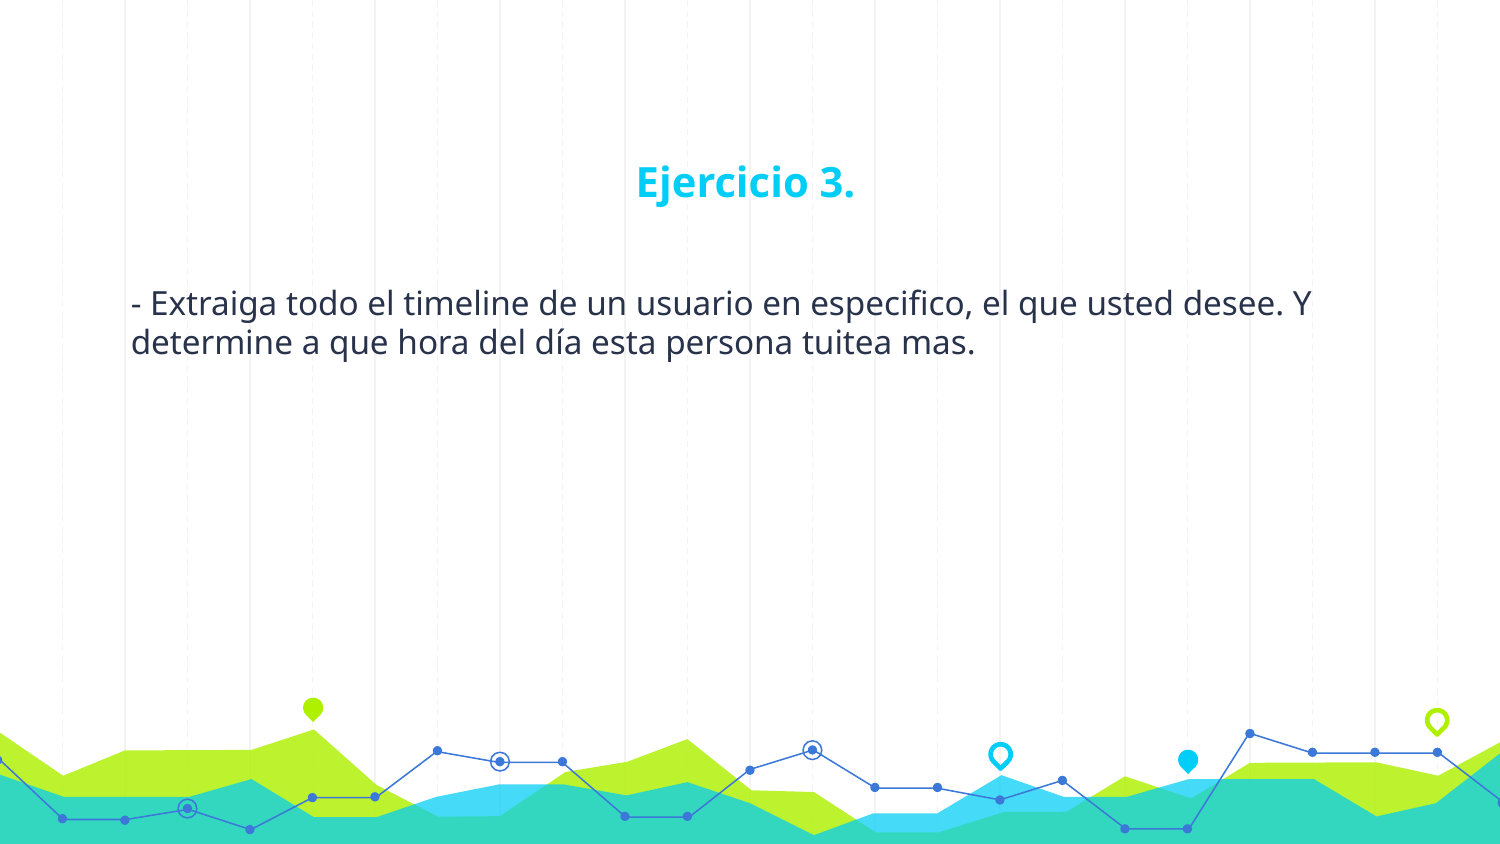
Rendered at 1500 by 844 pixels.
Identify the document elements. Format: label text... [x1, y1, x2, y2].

title Ejercicio 3. [171, 103, 1320, 222]
list - Extraiga todo el timeline de un usuario en especifico, el que usted desee. Y determine a que hora del día esta persona tuitea mas. [115, 266, 1359, 410]
